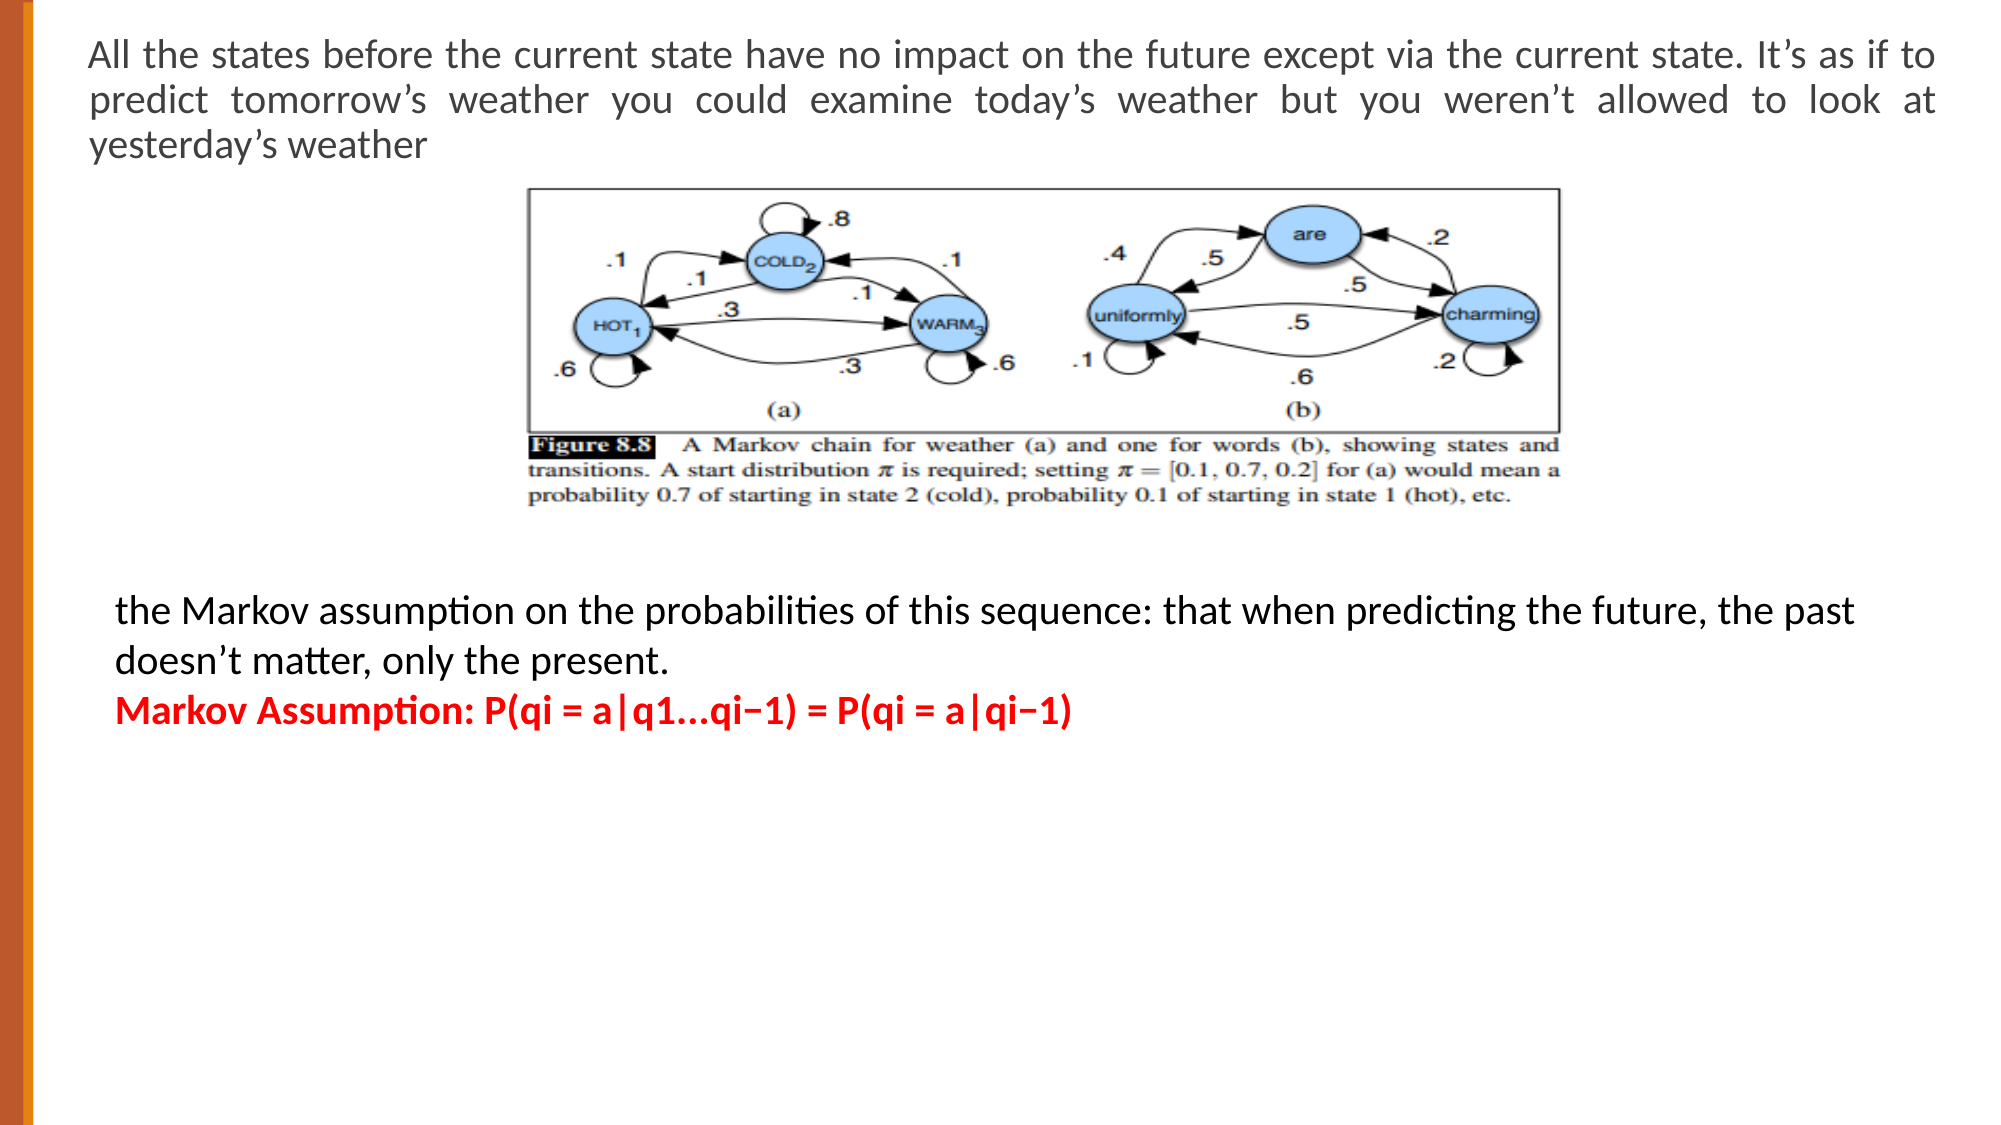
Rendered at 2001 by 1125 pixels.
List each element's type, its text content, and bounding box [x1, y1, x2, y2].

list All the states before the current state have no impact on the future except via the current state. It’s as if to predict tomorrow’s weather you could examine today’s weather but you weren’t allowed to look at yesterday’s weather [87, 24, 1938, 1000]
text_box the Markov assumption on the probabilities of this sequence: that when predicting the future, the past doesn’t matter, only the present. Markov Assumption: P(qi = a|q1...qi−1) = P(qi = a|qi−1) [99, 575, 1938, 740]
picture [524, 186, 1563, 509]
